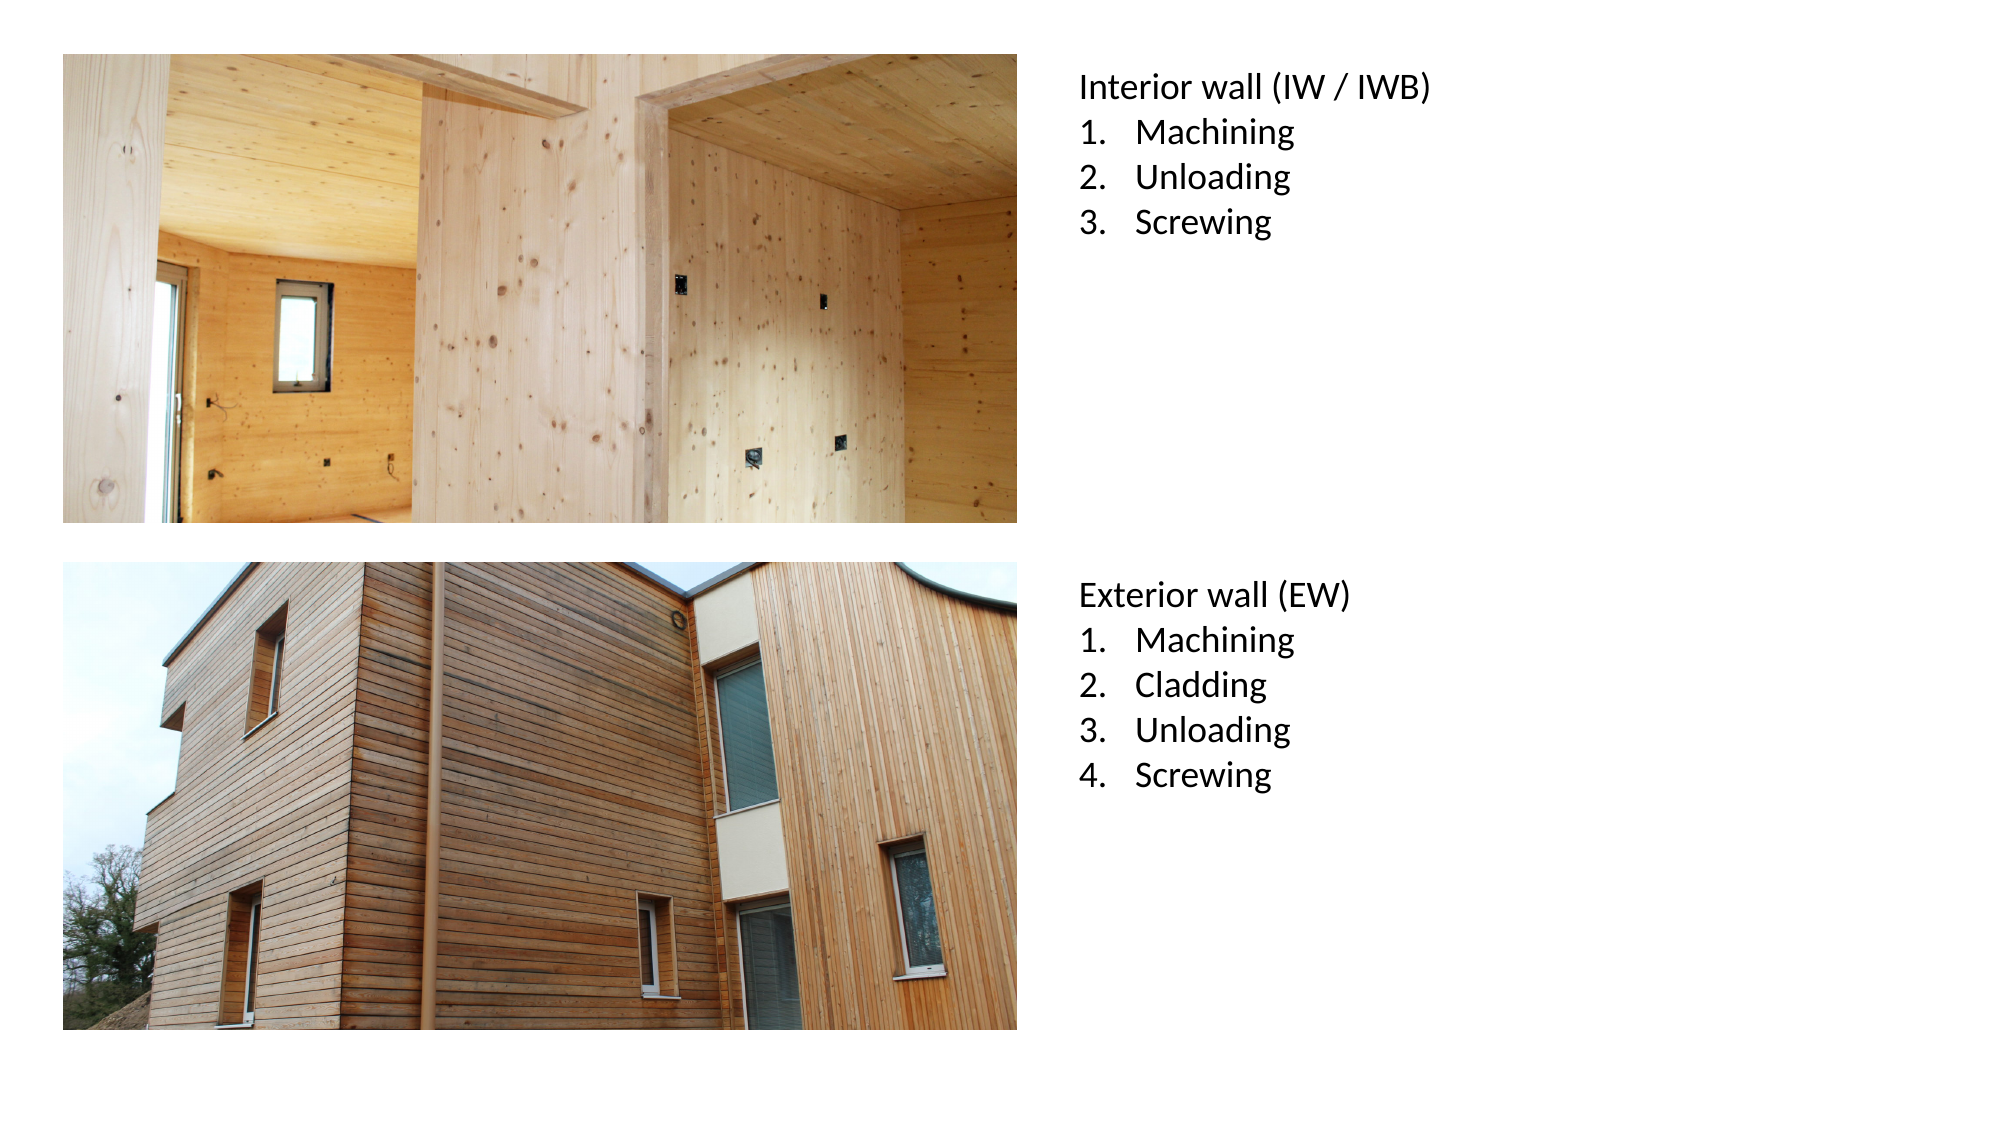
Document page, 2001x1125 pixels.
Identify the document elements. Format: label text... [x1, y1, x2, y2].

picture [63, 54, 1017, 523]
text_box Interior wall (IW / IWB) Machining Unloading Screwing [1064, 54, 1936, 250]
text_box Exterior wall (EW) Machining Cladding Unloading Screwing [1064, 562, 1936, 803]
picture [63, 562, 1017, 1031]
